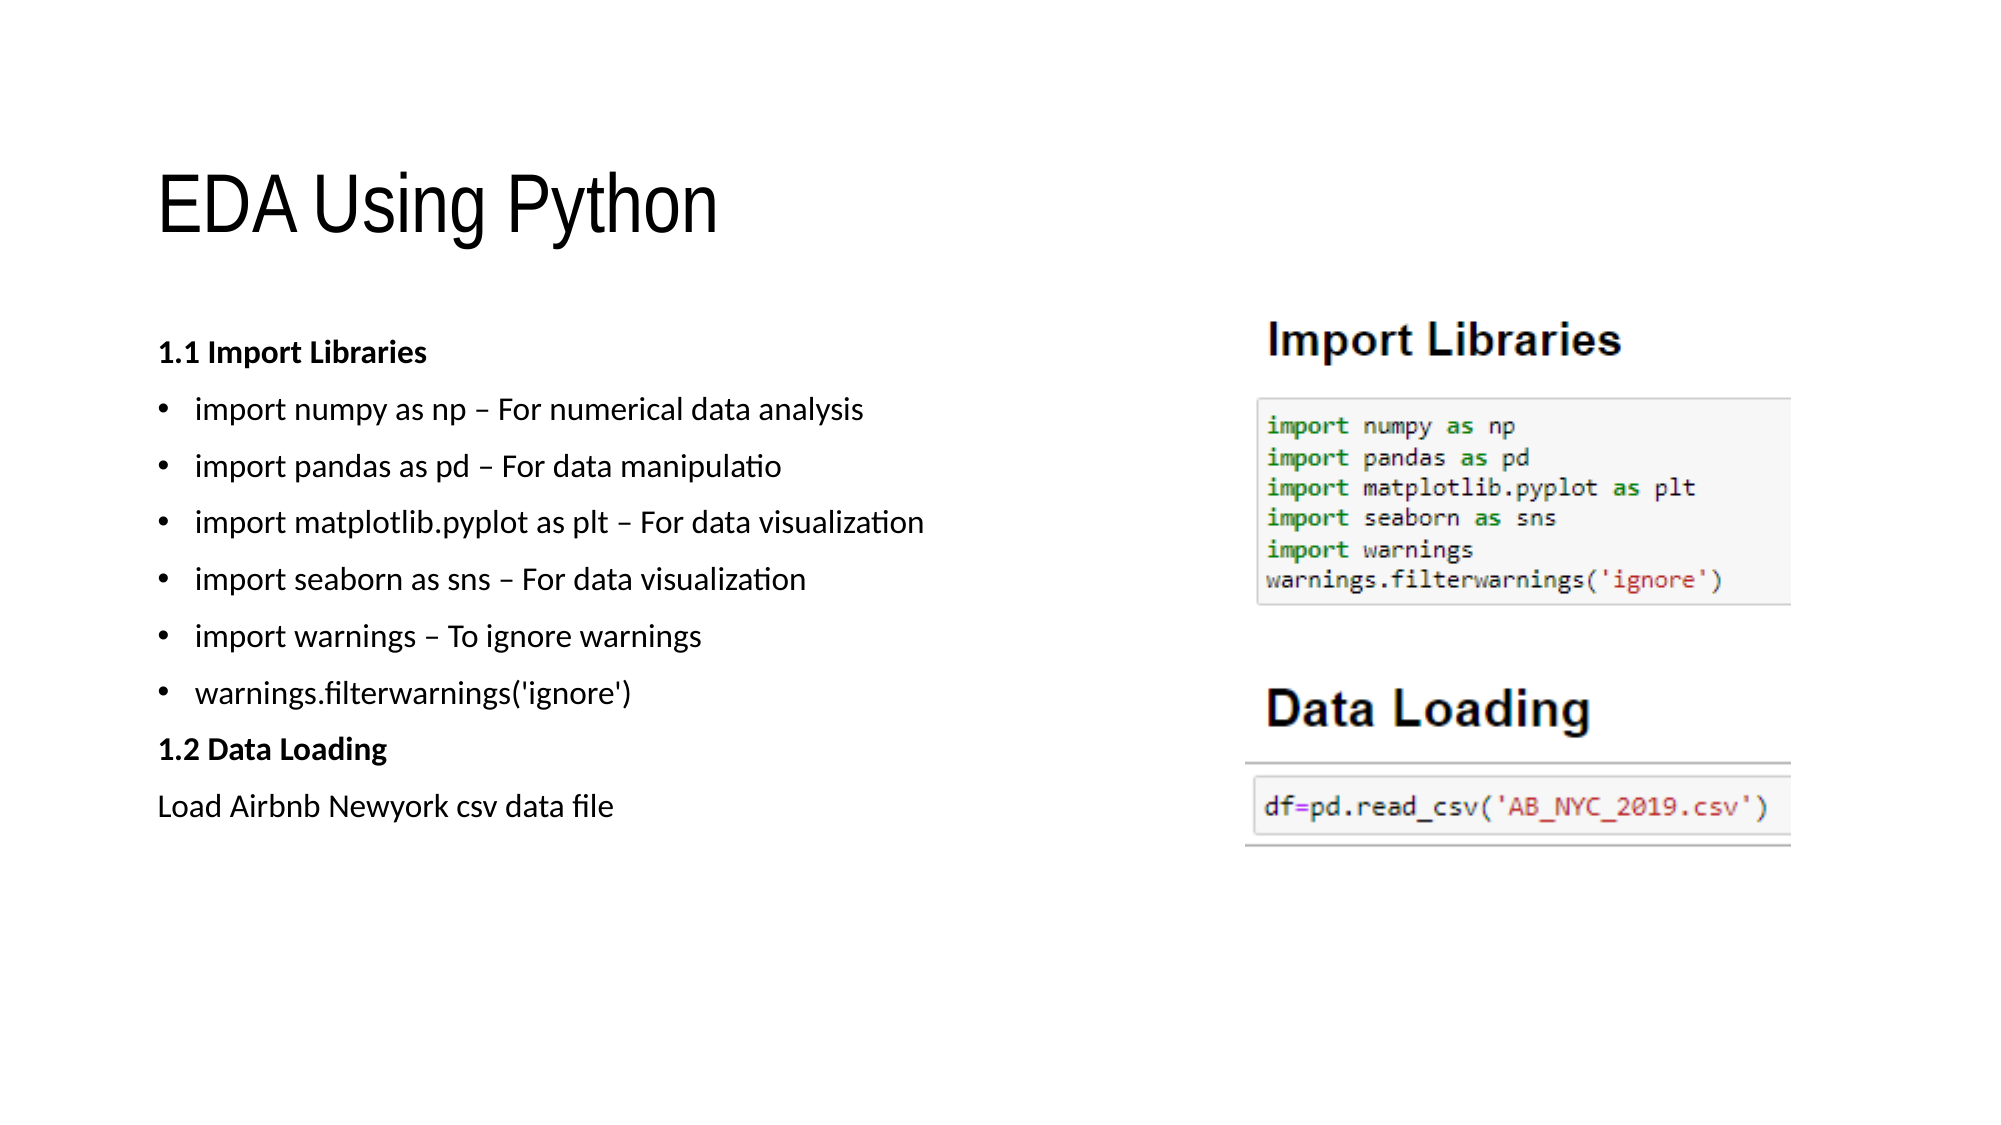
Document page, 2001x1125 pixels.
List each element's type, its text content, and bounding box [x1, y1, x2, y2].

list 1.1 Import Libraries import numpy as np – For numerical data analysis import pandas as pd – For data manipulatio import matplotlib.pyplot as plt – For data visualization import seaborn as sns – For data visualization import warnings – To ignore warnings warnings.filterwarnings('ignore') 1.2 Data Loading Load Airbnb Newyork csv data file [142, 327, 1173, 990]
title EDA Using Python [142, 105, 1173, 307]
picture [1245, 658, 1792, 856]
picture [1245, 305, 1791, 637]
